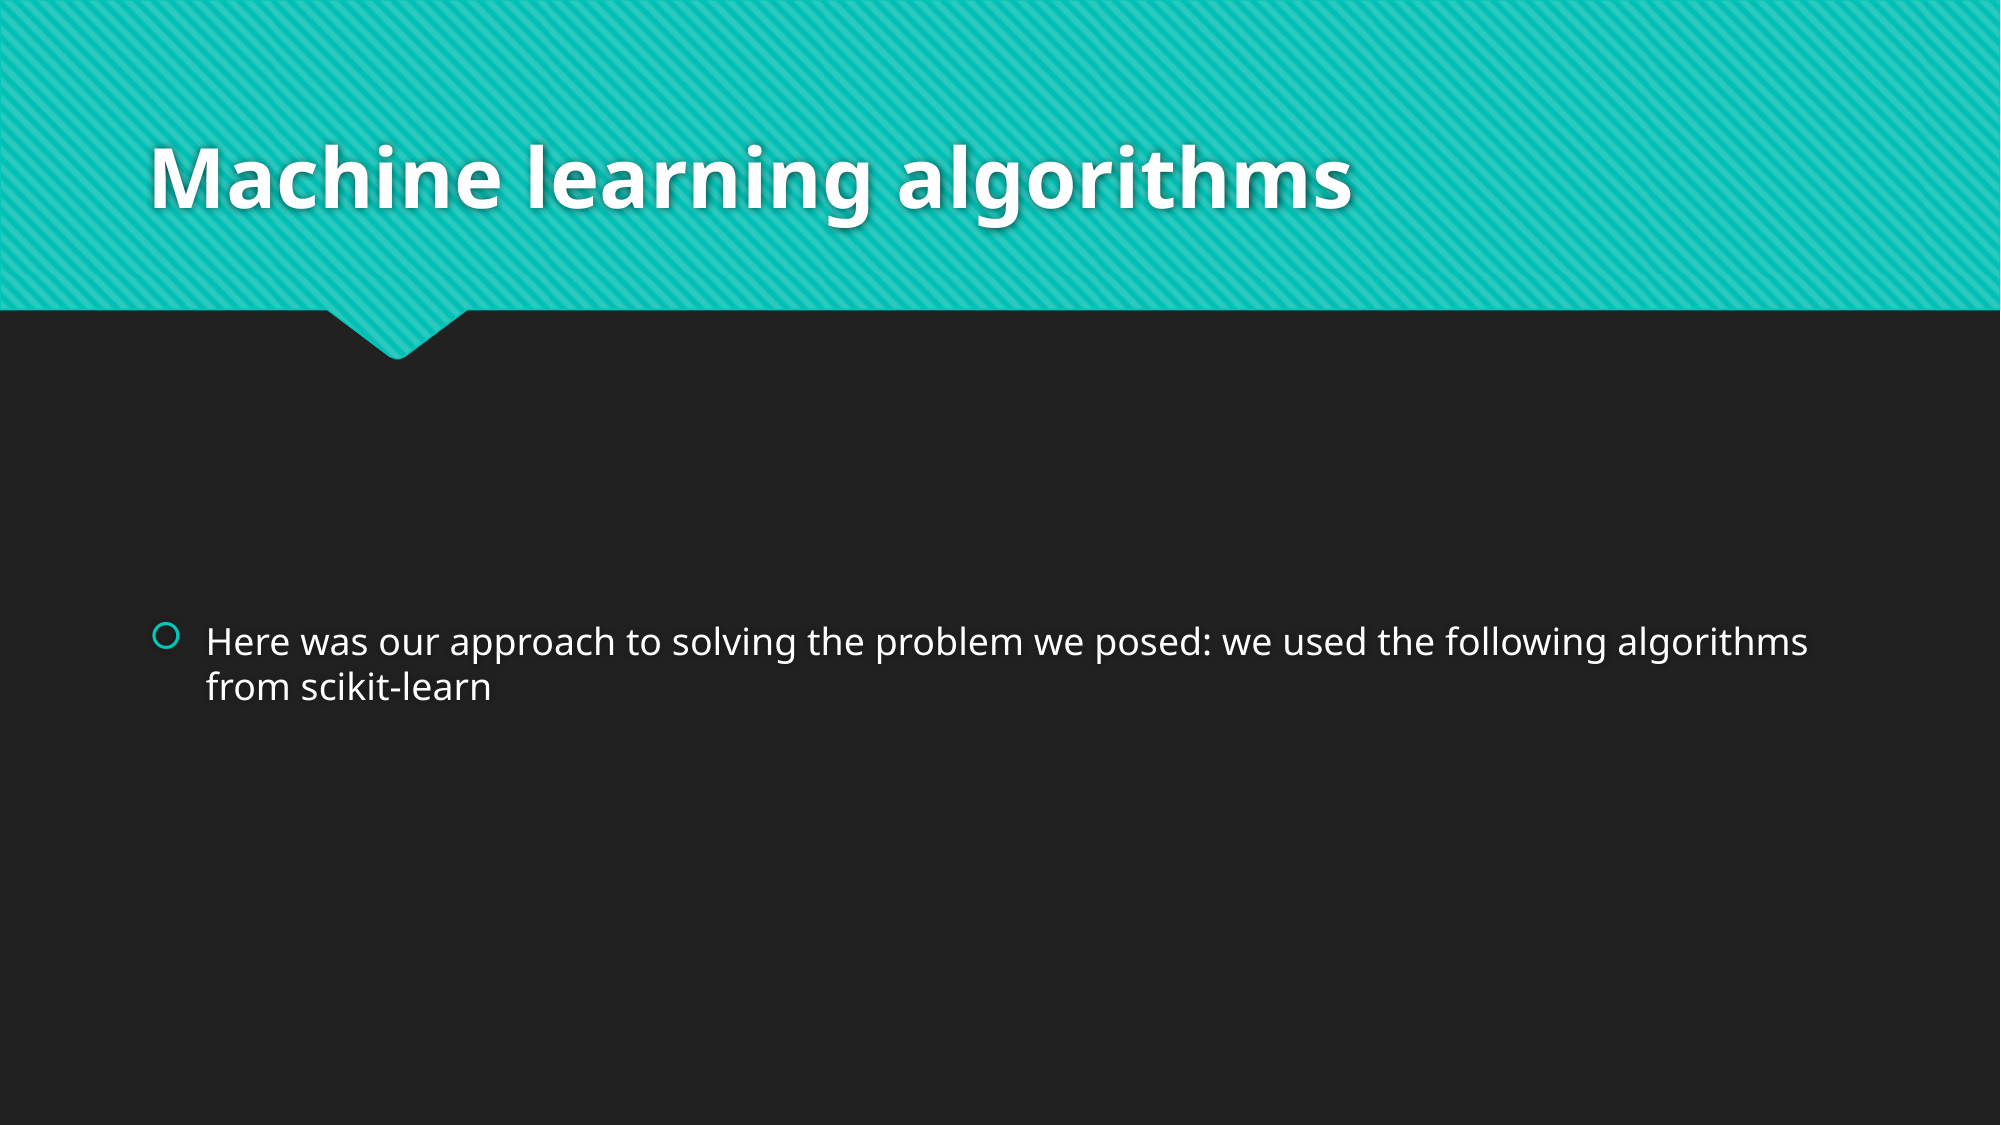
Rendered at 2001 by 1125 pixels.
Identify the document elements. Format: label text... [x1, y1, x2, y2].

title Machine learning algorithms [132, 73, 1868, 233]
list Here was our approach to solving the problem we posed: we used the following algorithms from scikit-learn [134, 364, 1866, 962]
